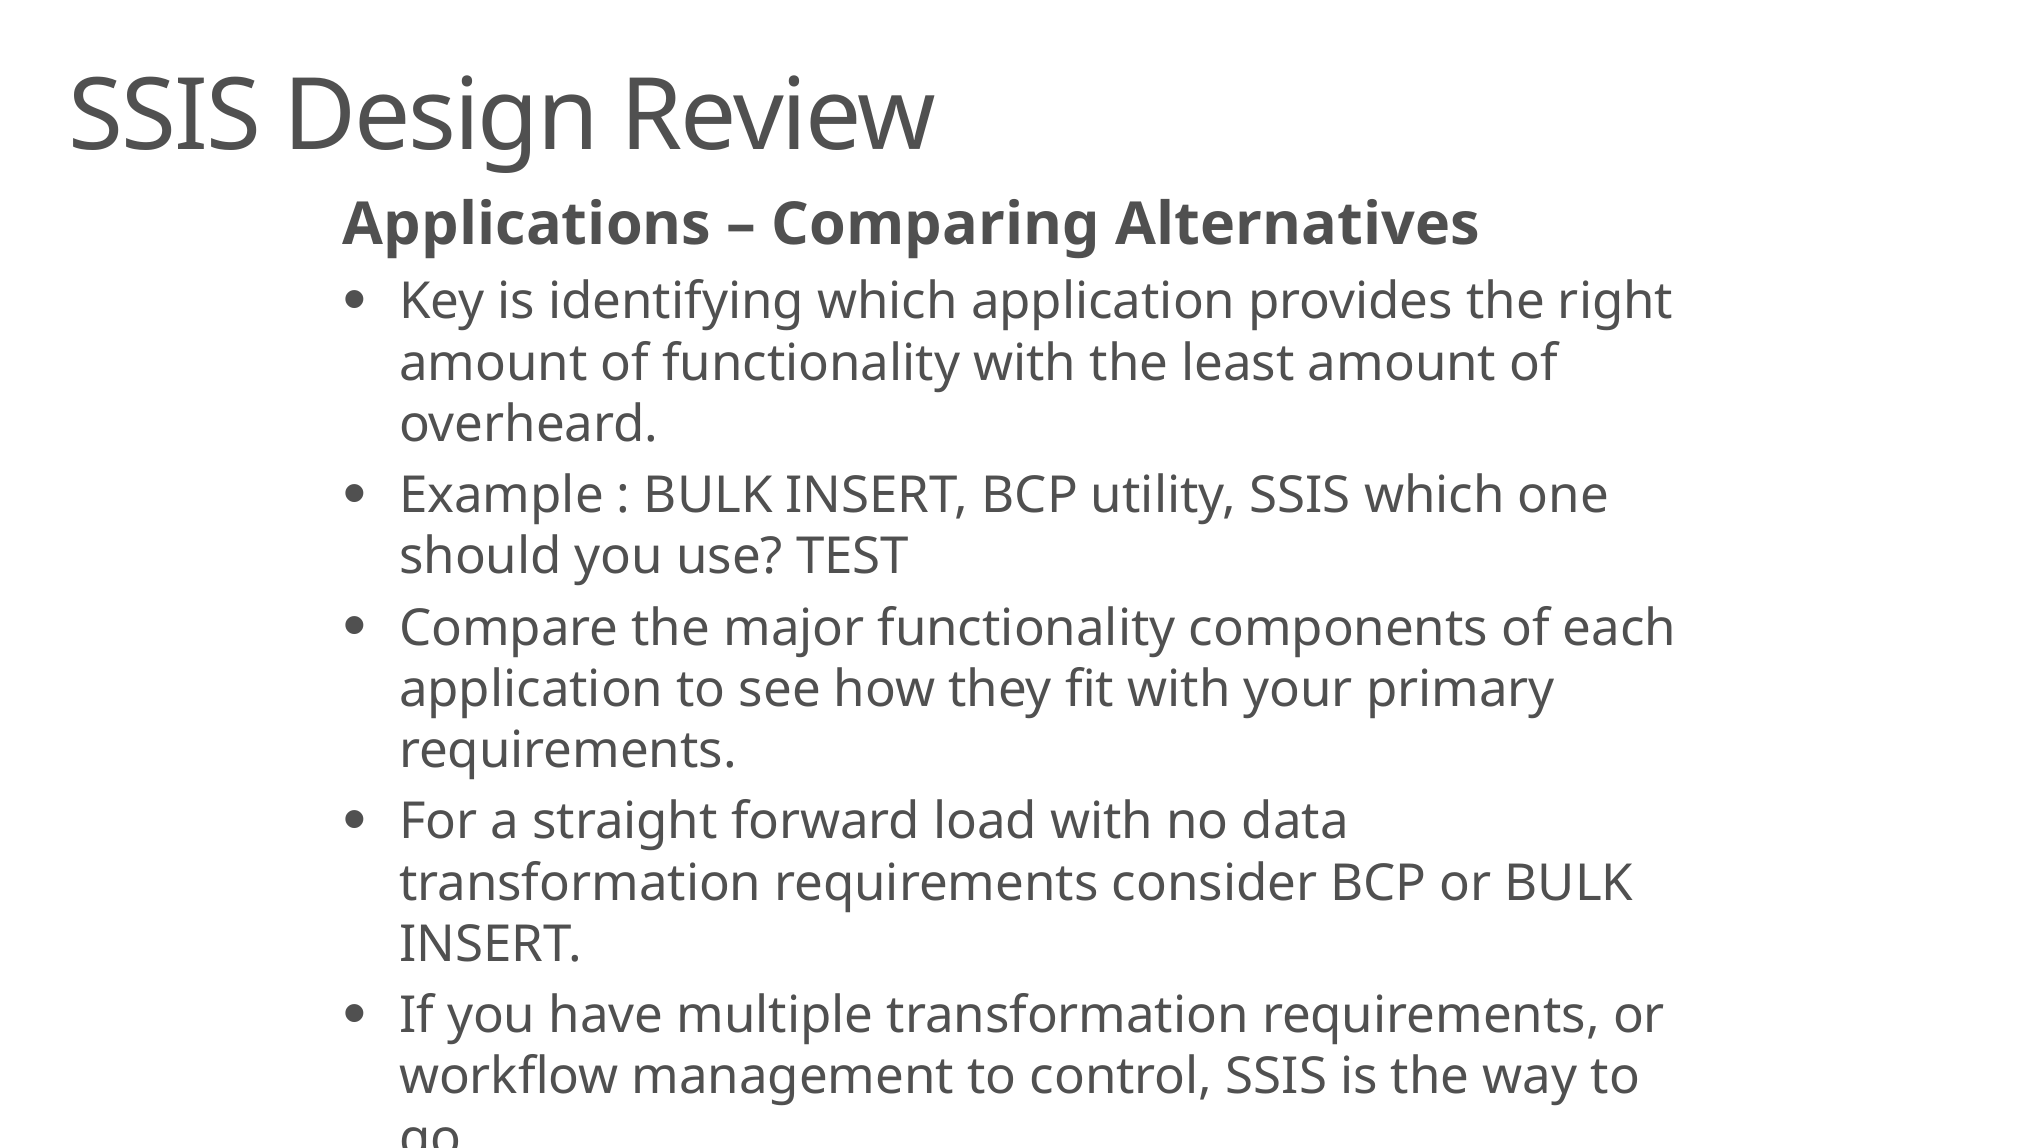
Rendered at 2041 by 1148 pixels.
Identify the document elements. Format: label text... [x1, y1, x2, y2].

title SSIS Design Review [45, 48, 1996, 199]
list Applications – Comparing Alternatives Key is identifying which application provides the right amount of functionality with the least amount of overheard. Example : BULK INSERT, BCP utility, SSIS which one should you use? TEST Compare the major functionality components of each application to see how they fit with your primary requirements. For a straight forward load with no data transformation requirements consider BCP or BULK INSERT. If you have multiple transformation requirements, or workflow management to control, SSIS is the way to go. [318, 178, 1722, 1095]
